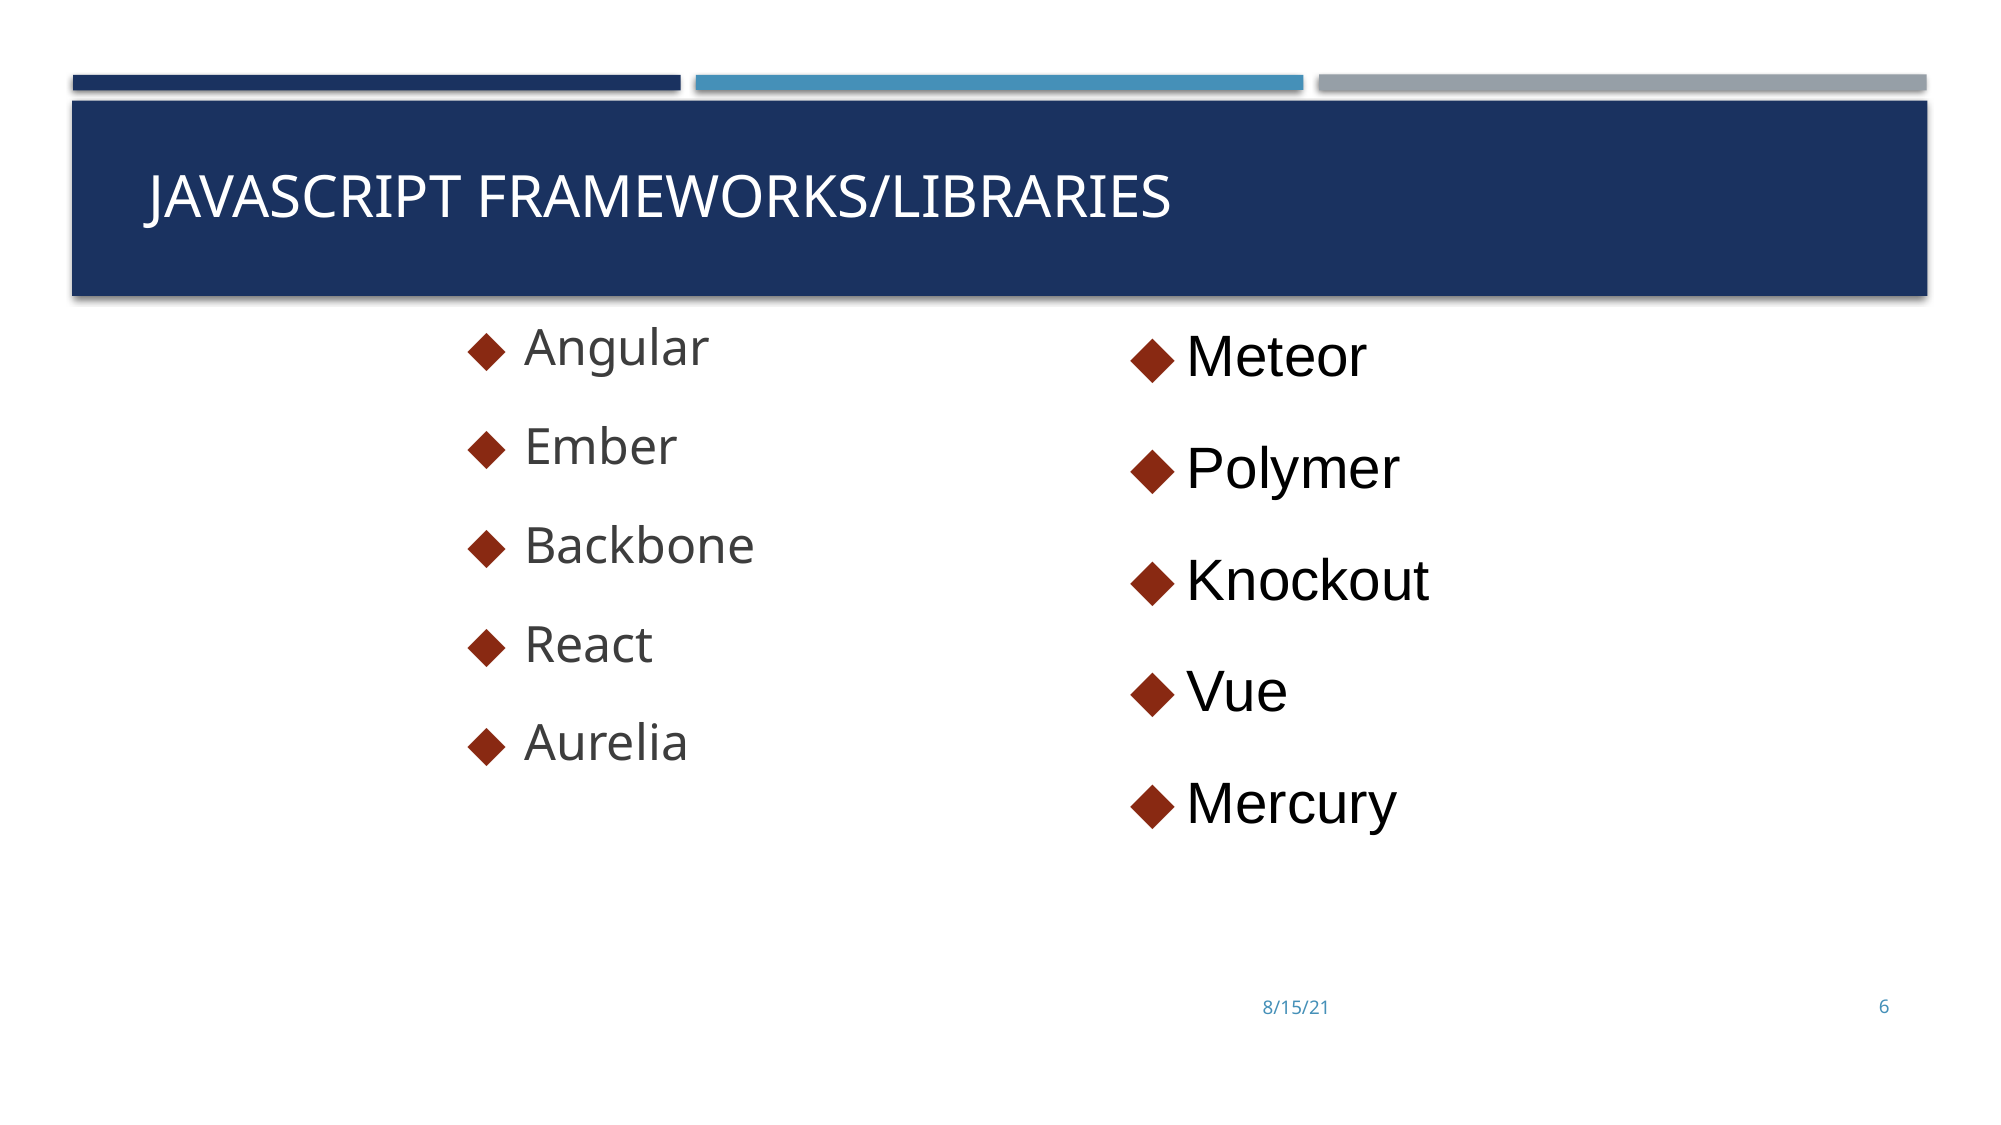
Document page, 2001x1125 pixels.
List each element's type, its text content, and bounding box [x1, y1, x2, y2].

slide_number 6 [1732, 977, 1905, 1037]
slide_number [1247, 977, 1715, 1037]
title JavaScript Frameworks/Libraries [95, 115, 1905, 282]
list Angular Ember Backbone React Aurelia [452, 290, 885, 956]
text_box Meteor Polymer Knockout Vue Mercury [1115, 290, 1548, 956]
